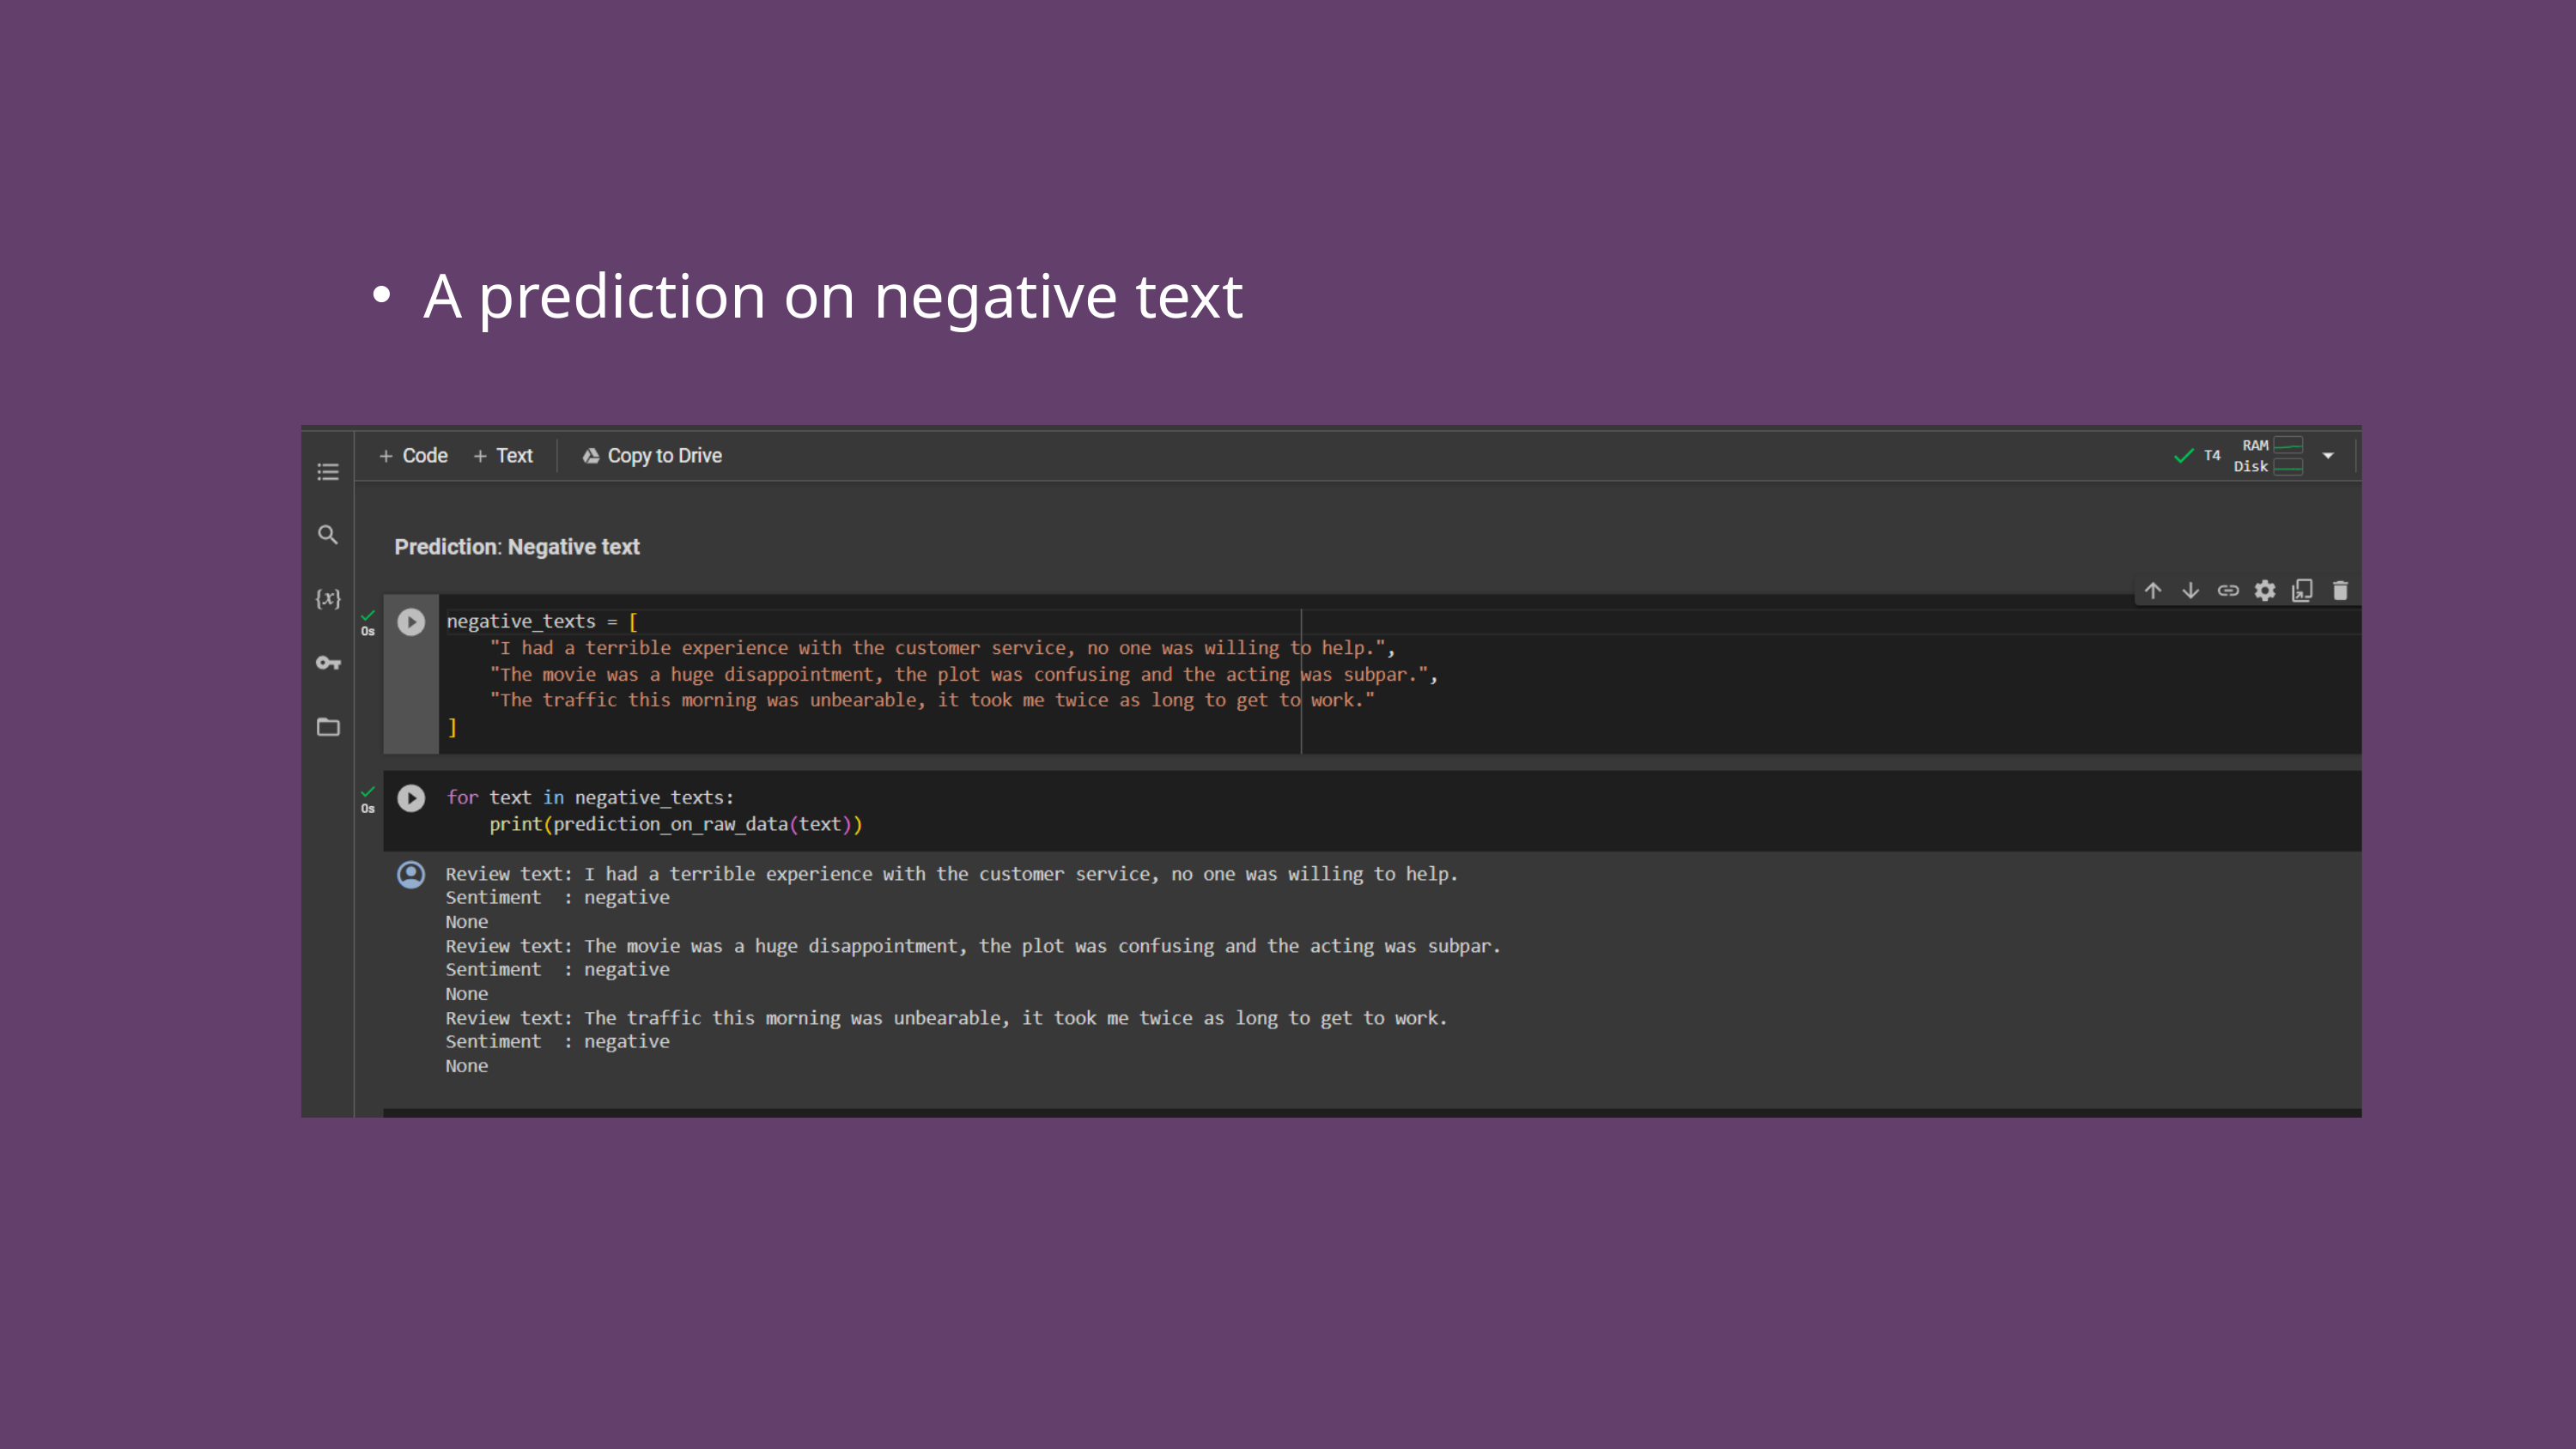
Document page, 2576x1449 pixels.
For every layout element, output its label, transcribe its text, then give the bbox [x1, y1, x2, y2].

text_box A prediction on negative text [276, 245, 1288, 330]
text_box [301, 425, 2362, 1118]
